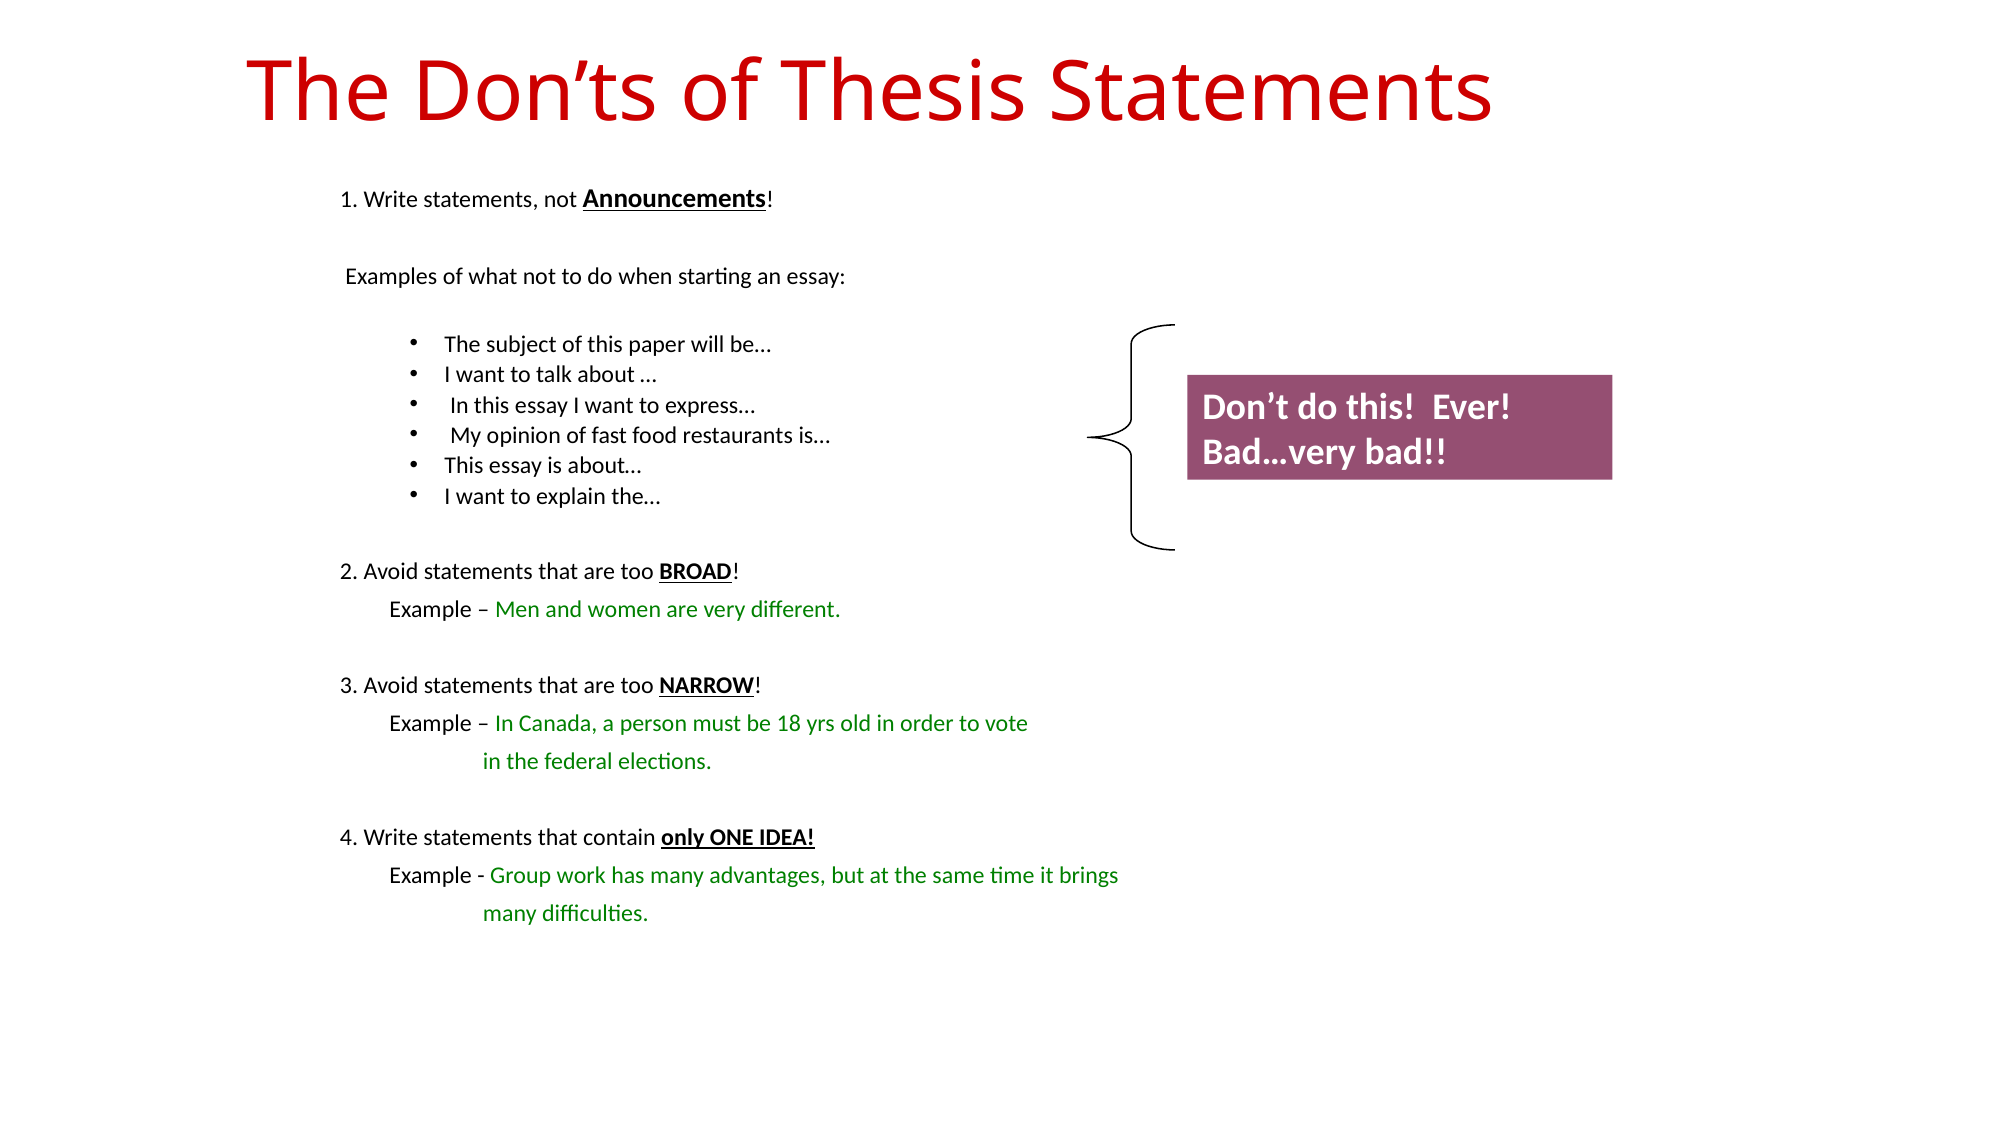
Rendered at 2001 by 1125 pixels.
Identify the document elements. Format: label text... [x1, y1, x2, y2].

text_box [1087, 324, 1175, 550]
list 1. Write statements, not Announcements! Examples of what not to do when starting an essay: The subject of this paper will be… I want to talk about … In this essay I want to express… My opinion of fast food restaurants is… This essay is about… I want to explain the… 2. Avoid statements that are too BROAD! Example – Men and women are very different. 3. Avoid statements that are too NARROW! Example – In Canada, a person must be 18 yrs old in order to vote in the federal elections. 4. Write statements that contain only ONE IDEA! Example - Group work has many advantages, but at the same time it brings many difficulties. [324, 179, 1675, 972]
title The Don’ts of Thesis Statements [231, 46, 1582, 142]
text_box Don’t do this! Ever! Bad…very bad!! [1187, 374, 1613, 480]
